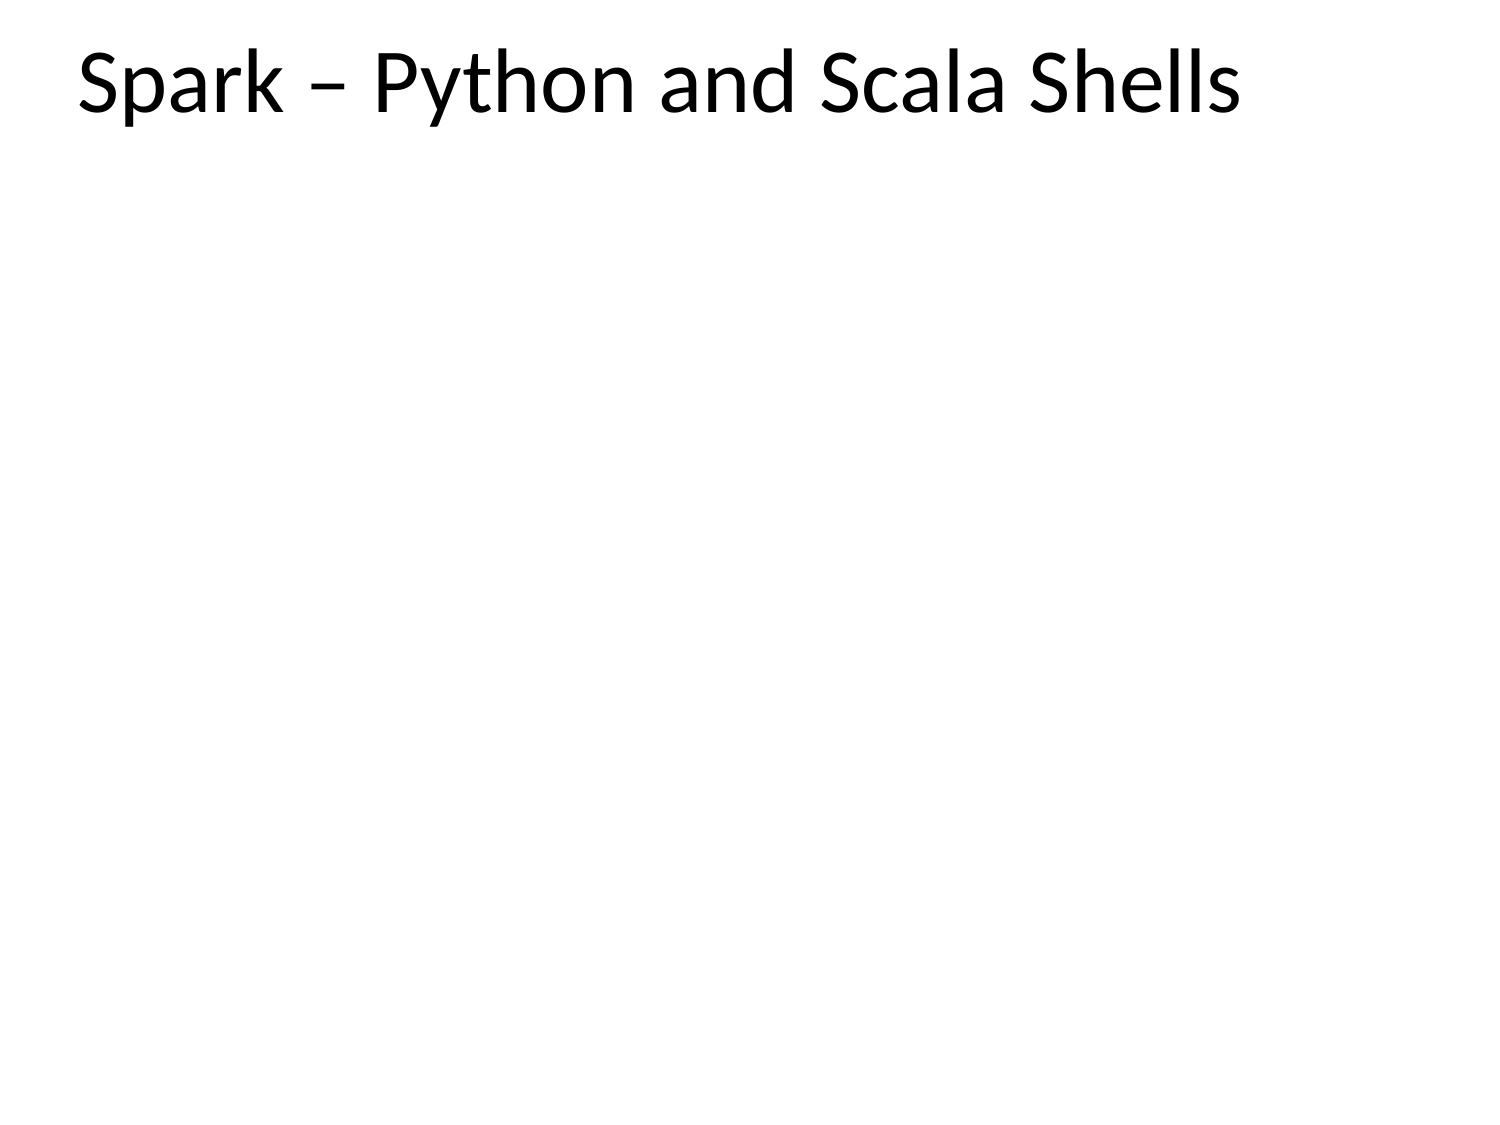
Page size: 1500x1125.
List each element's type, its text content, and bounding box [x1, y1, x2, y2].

title Spark – Python and Scala Shells [62, 2, 1413, 150]
